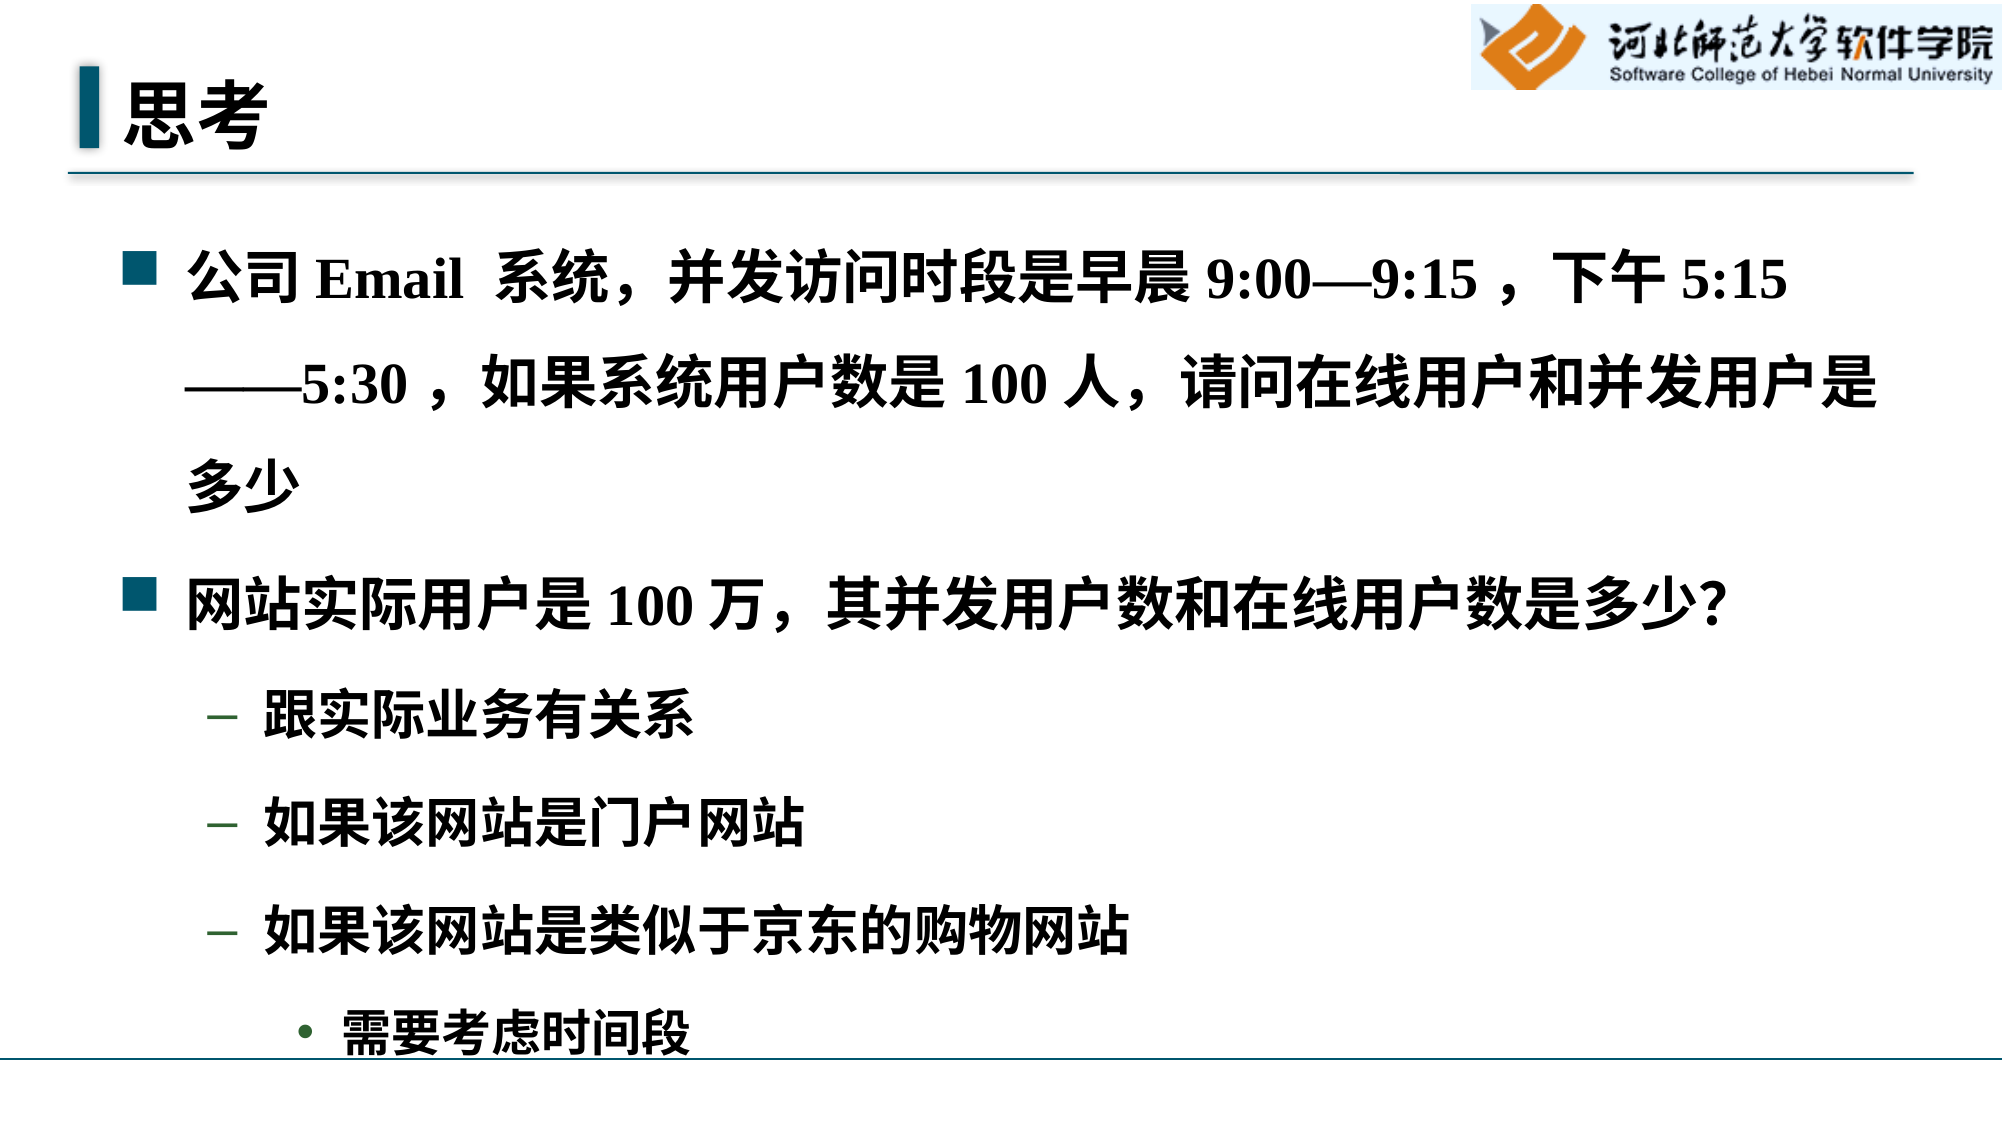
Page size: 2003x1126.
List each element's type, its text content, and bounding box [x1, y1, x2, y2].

list 公司Email 系统，并发访问时段是早晨9:00—9:15，下午5:15——5:30，如果系统用户数是100人，请问在线用户和并发用户是多少 网站实际用户是100万，其并发用户数和在线用户数是多少？ 跟实际业务有关系 如果该网站是门户网站 如果该网站是类似于京东的购物网站 需要考虑时间段 [99, 196, 1923, 1024]
picture [1471, 4, 2002, 90]
title 思考 [103, 66, 1462, 162]
